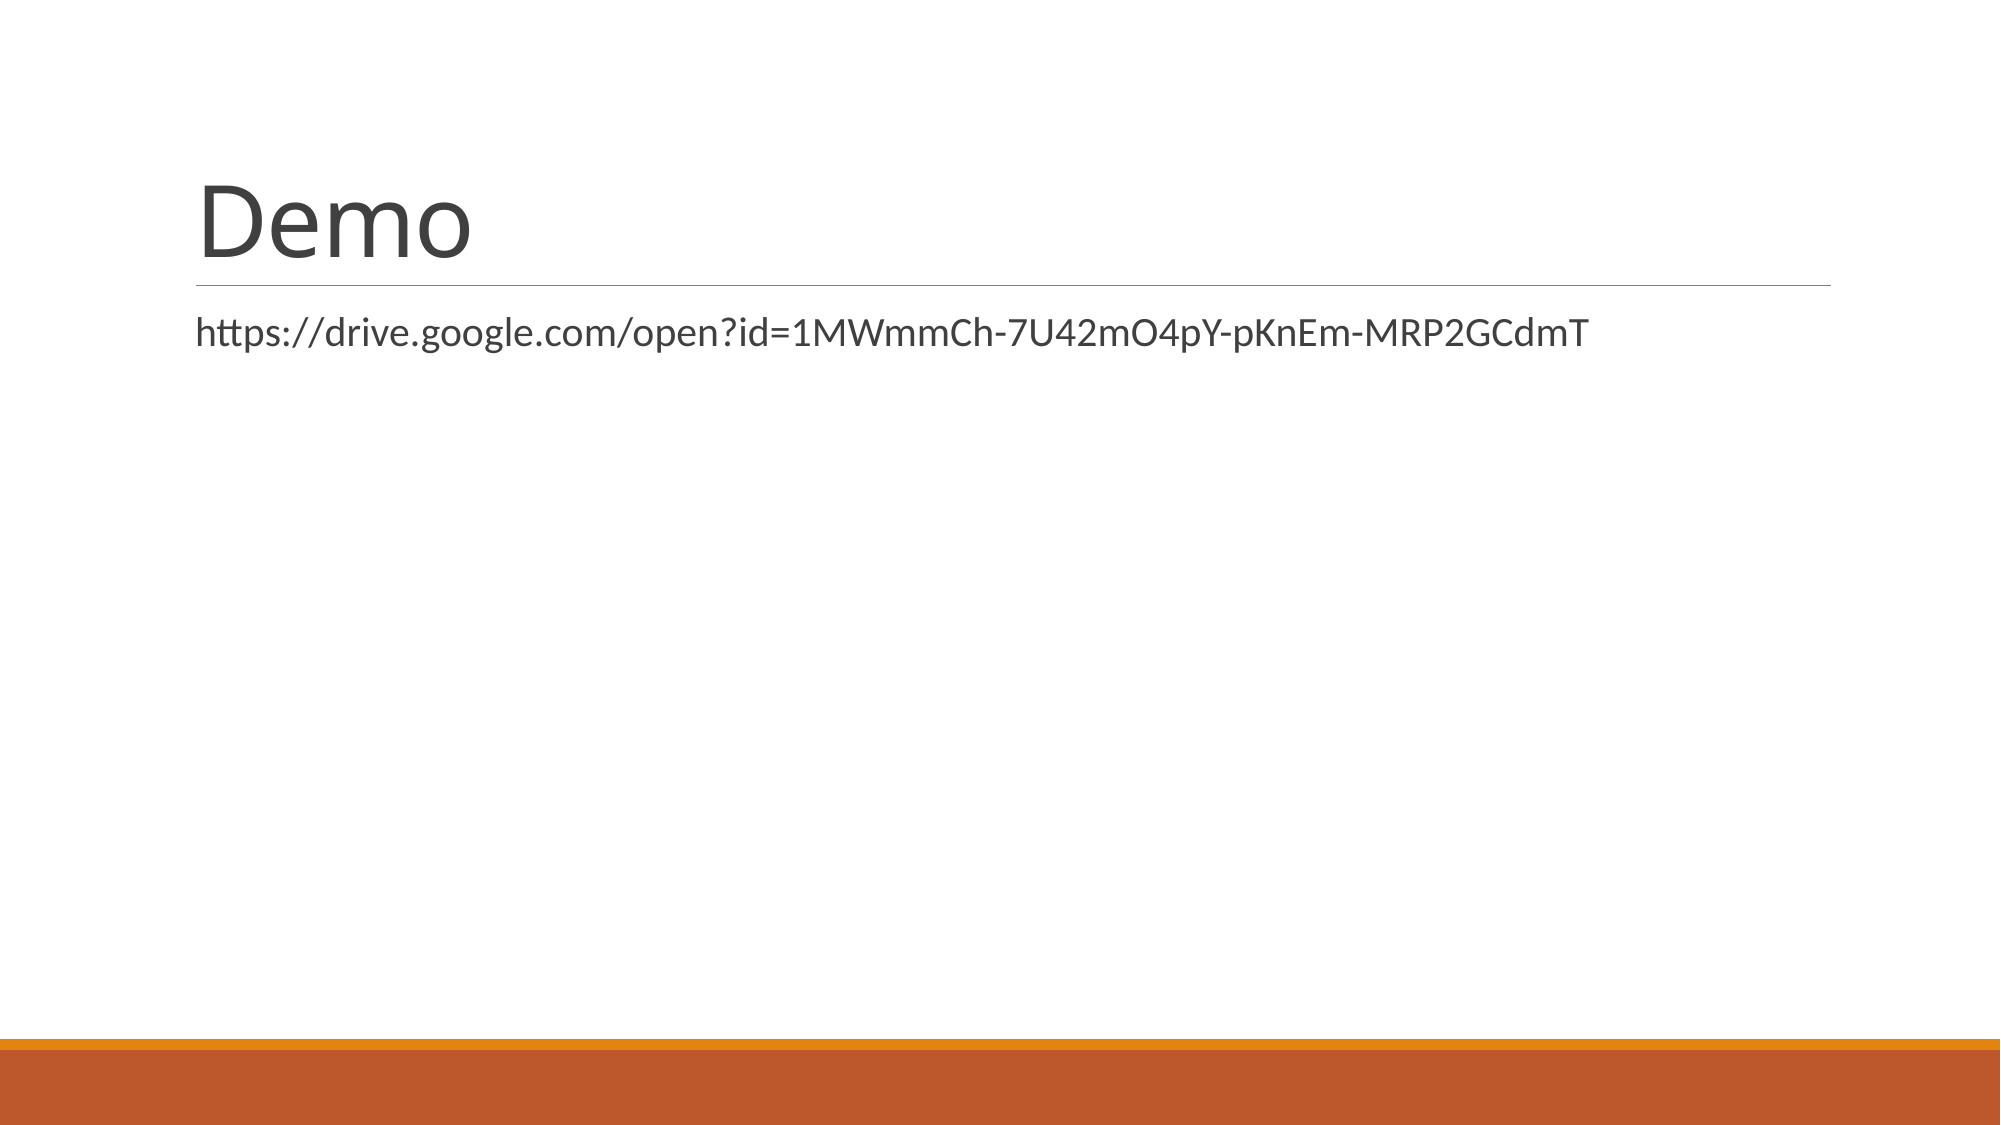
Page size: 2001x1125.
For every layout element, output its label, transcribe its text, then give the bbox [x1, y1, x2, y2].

title Demo [180, 47, 1830, 285]
list https://drive.google.com/open?id=1MWmmCh-7U42mO4pY-pKnEm-MRP2GCdmT [180, 302, 1830, 963]
